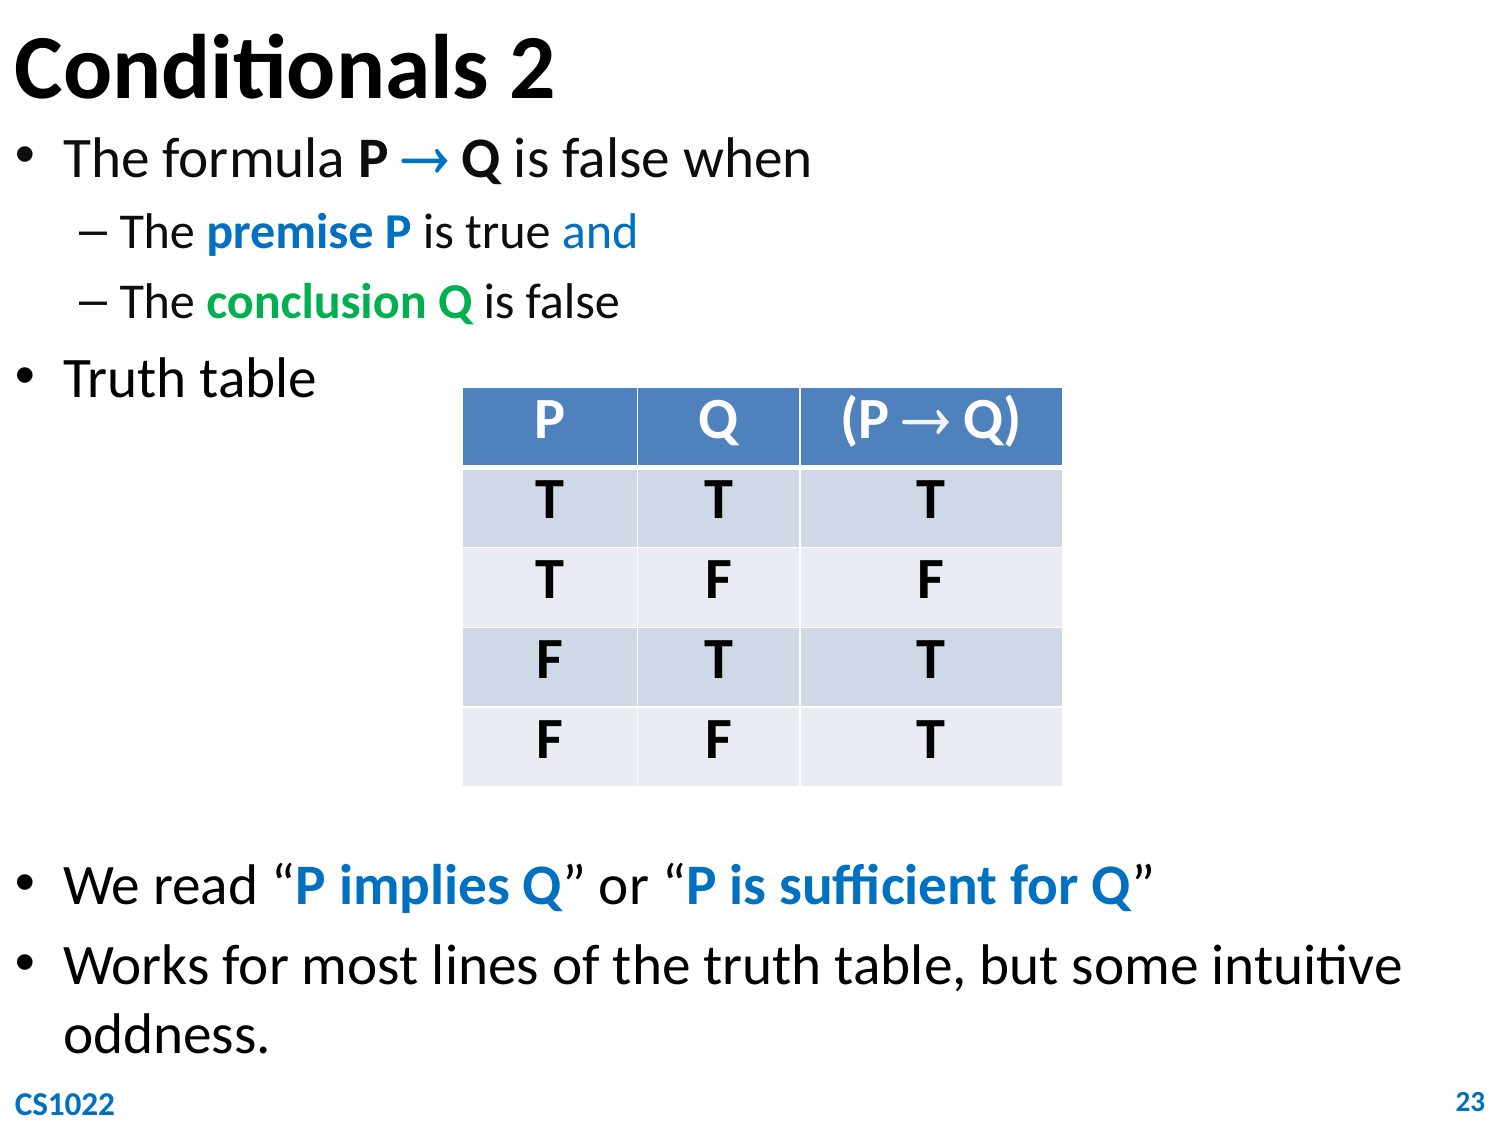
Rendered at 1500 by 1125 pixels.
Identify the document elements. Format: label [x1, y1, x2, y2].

table_cell [463, 628, 637, 706]
table_cell [801, 470, 1062, 547]
list [0, 113, 1500, 1075]
slide_number [1437, 1074, 1500, 1125]
title [0, 0, 1500, 113]
table_cell [463, 470, 637, 547]
table_cell [638, 548, 799, 627]
table_cell [638, 708, 799, 786]
table_cell [801, 628, 1062, 706]
table_header [638, 388, 799, 465]
table_cell [463, 548, 637, 627]
table_cell [463, 708, 637, 786]
footer [0, 1074, 138, 1125]
table_cell [801, 708, 1062, 786]
table_cell [801, 548, 1062, 627]
table_header [801, 388, 1062, 465]
table_header [463, 388, 637, 465]
table_cell [638, 628, 799, 706]
table_cell [638, 470, 799, 547]
